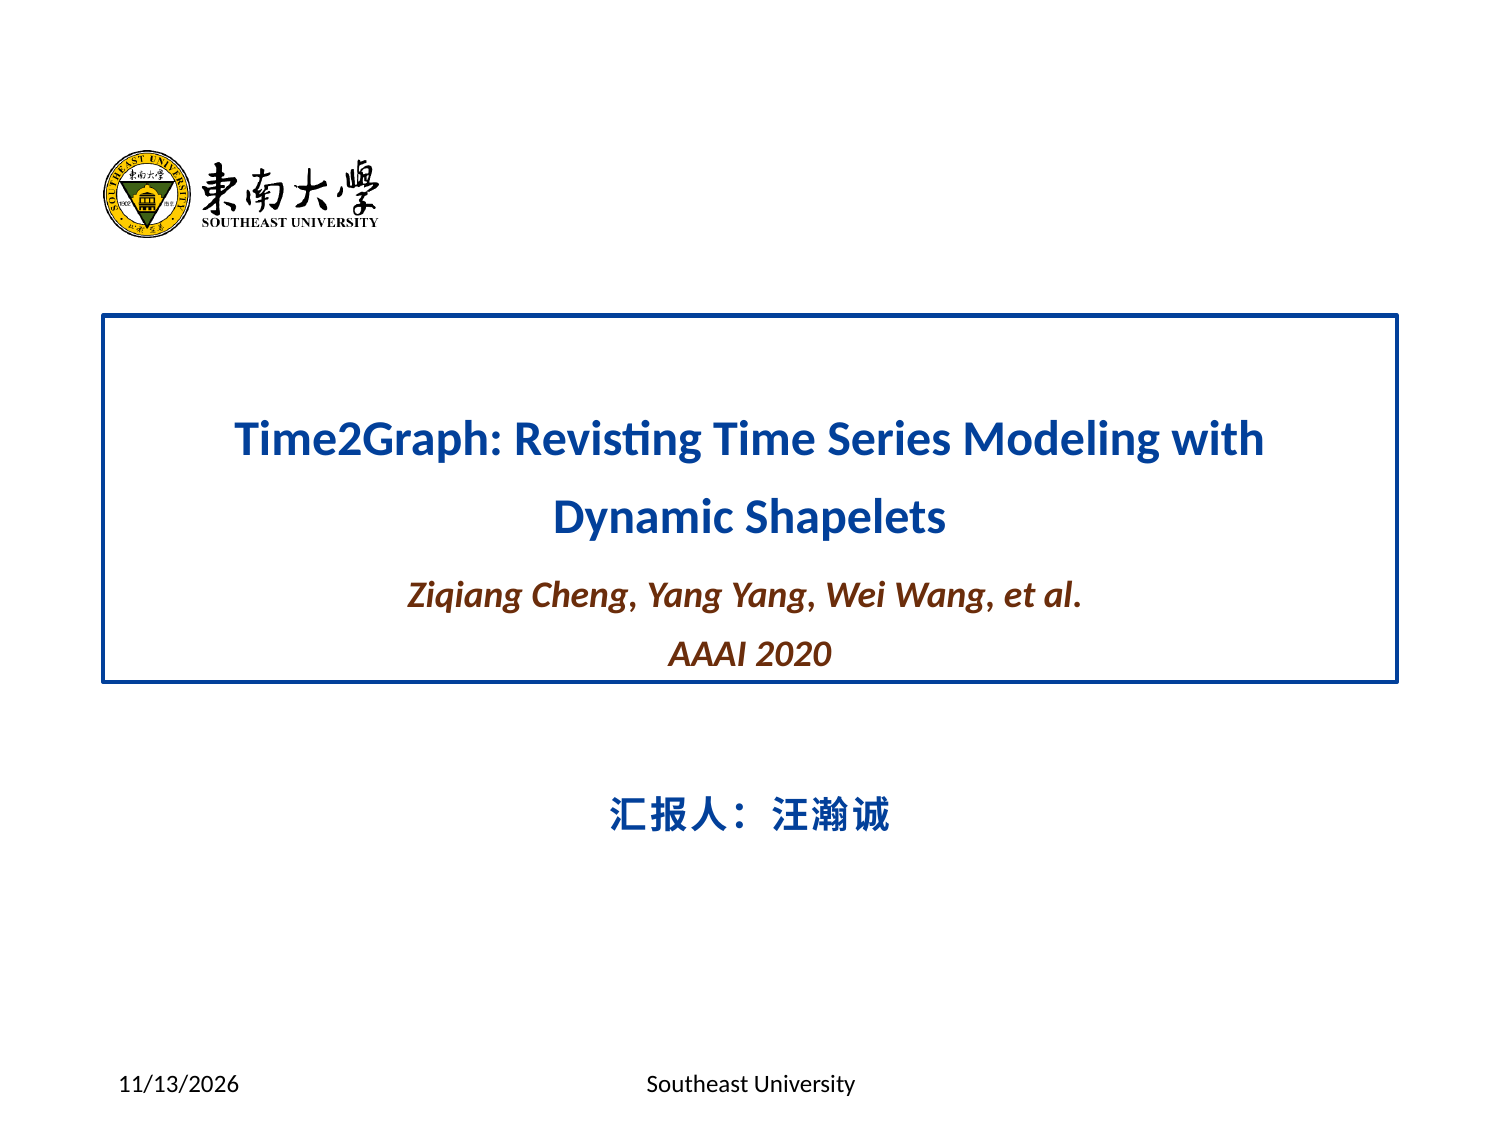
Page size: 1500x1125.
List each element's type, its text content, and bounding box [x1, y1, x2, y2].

text_box Ziqiang Cheng, Yang Yang, Wei Wang, et al. AAAI 2020 [114, 549, 1386, 681]
picture [103, 150, 379, 238]
text_box Time2Graph: Revisting Time Series Modeling with Dynamic Shapelets [150, 380, 1350, 549]
text_box 汇报人：汪瀚诚 [520, 783, 980, 844]
